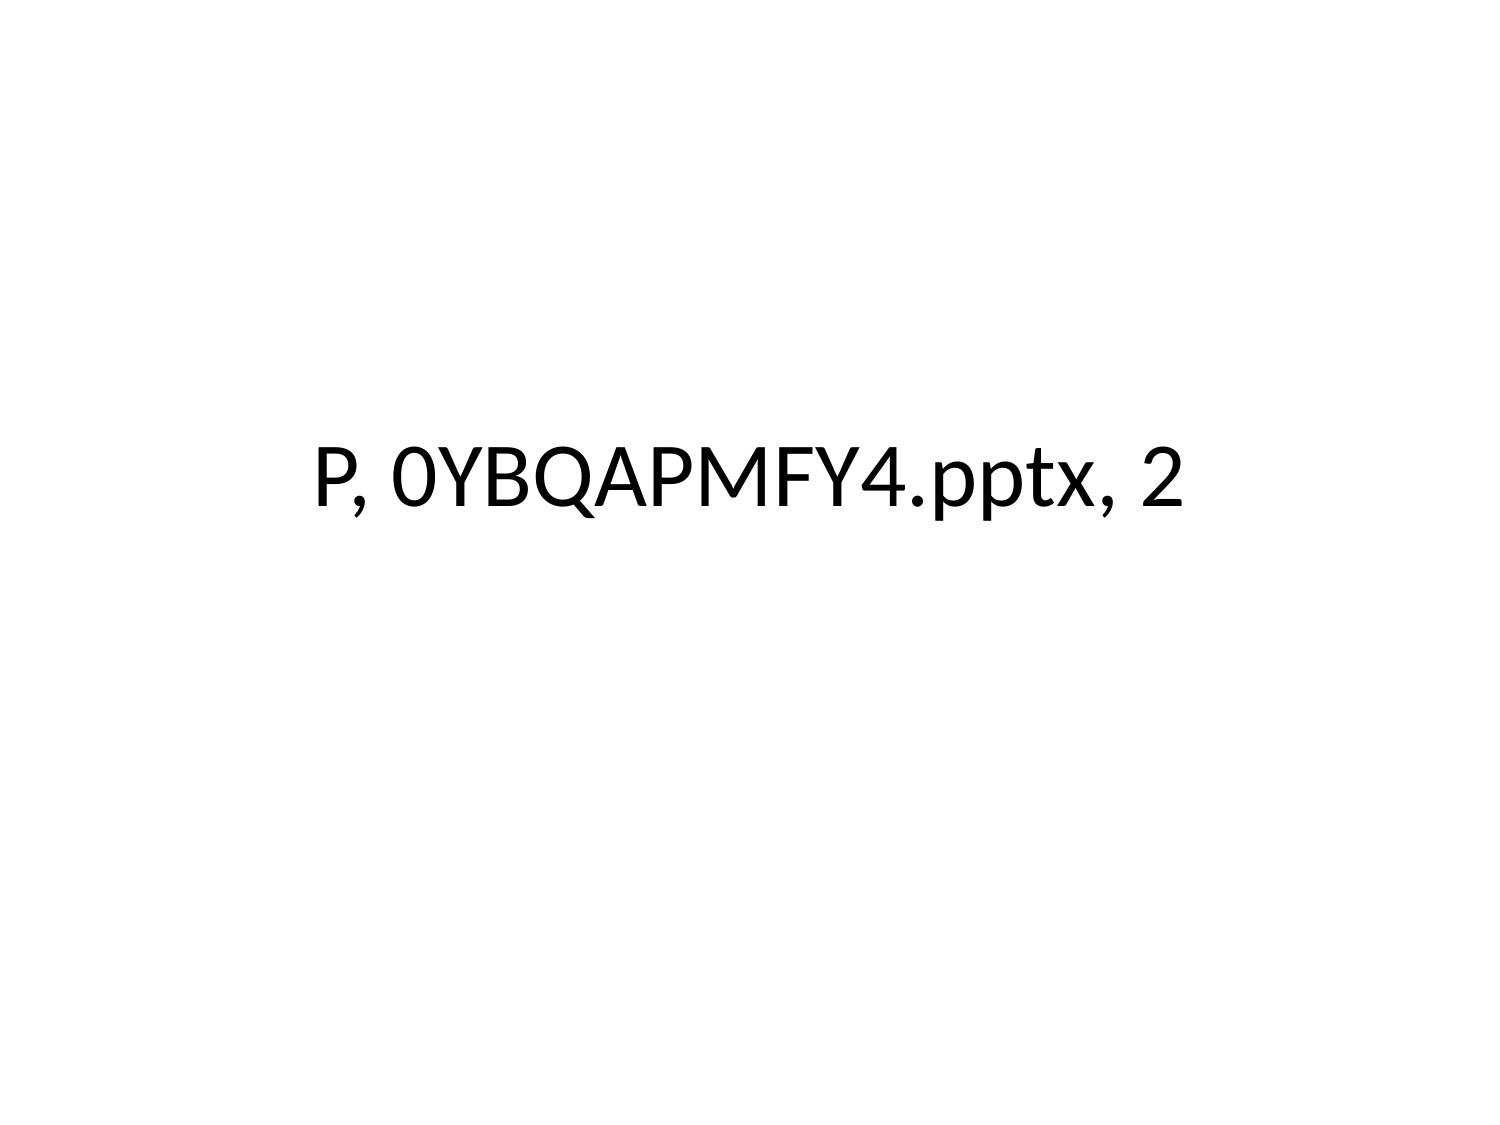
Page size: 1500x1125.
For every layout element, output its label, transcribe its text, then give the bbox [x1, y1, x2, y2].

title P, 0YBQAPMFY4.pptx, 2 [112, 349, 1388, 591]
